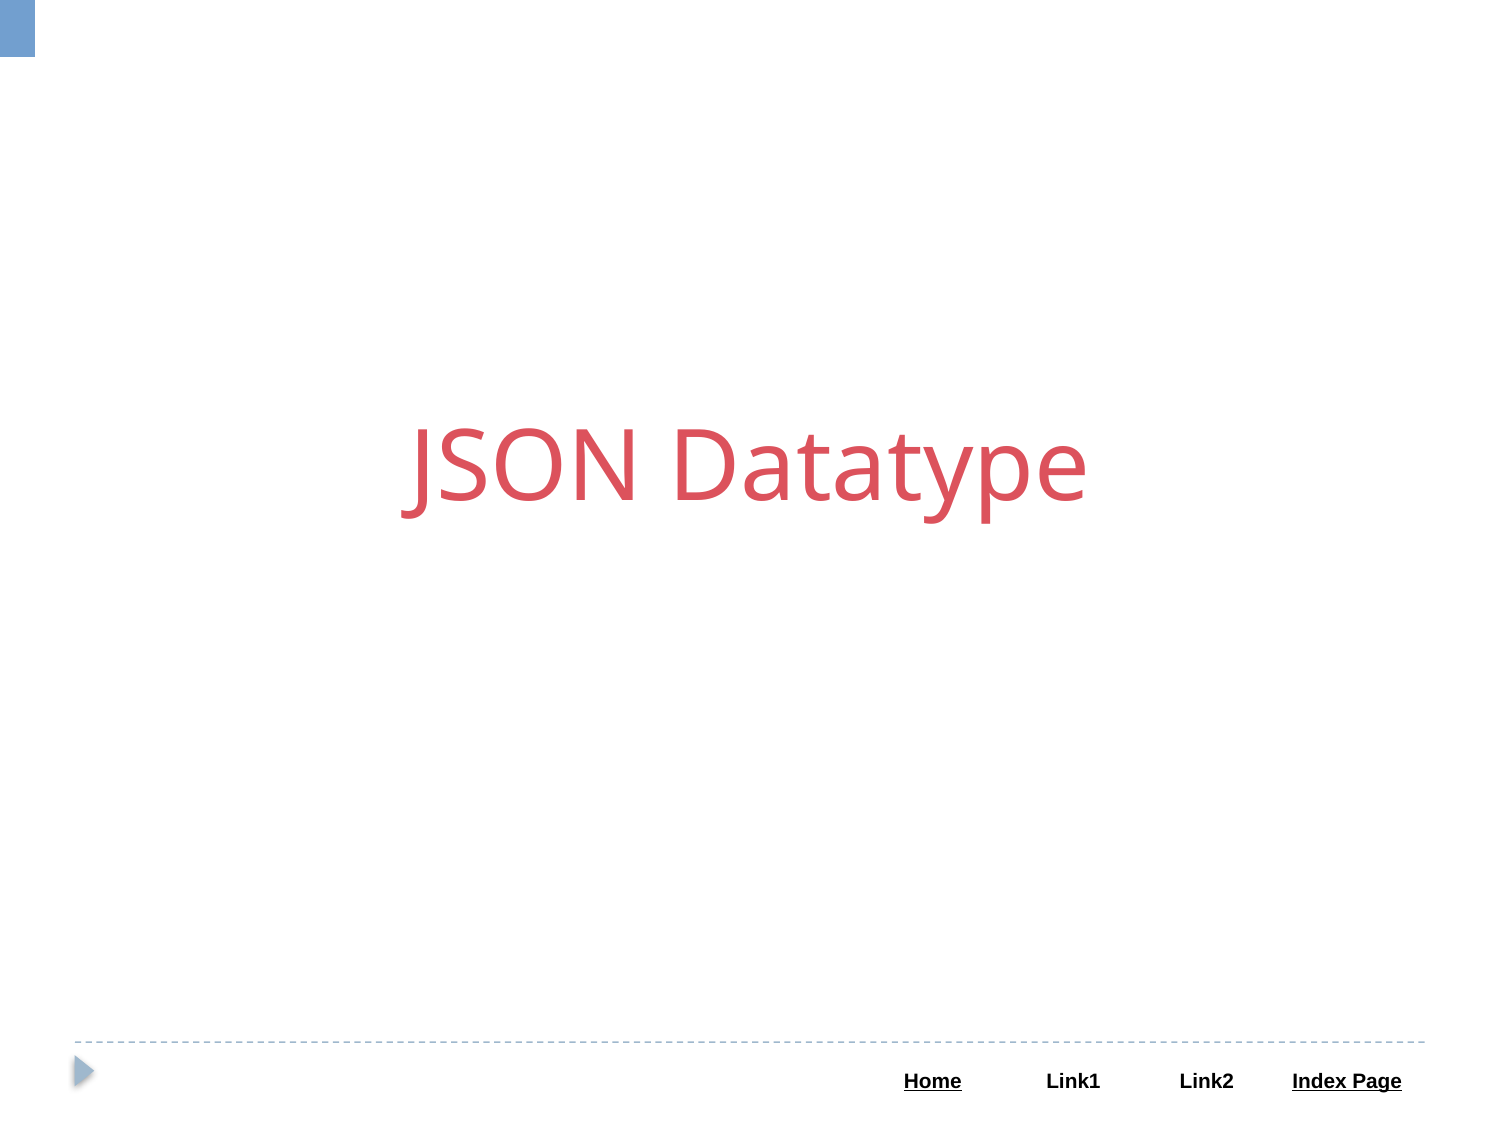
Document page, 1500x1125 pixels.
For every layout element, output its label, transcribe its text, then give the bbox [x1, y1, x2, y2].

text_box JSON Datatype [24, 387, 1475, 538]
